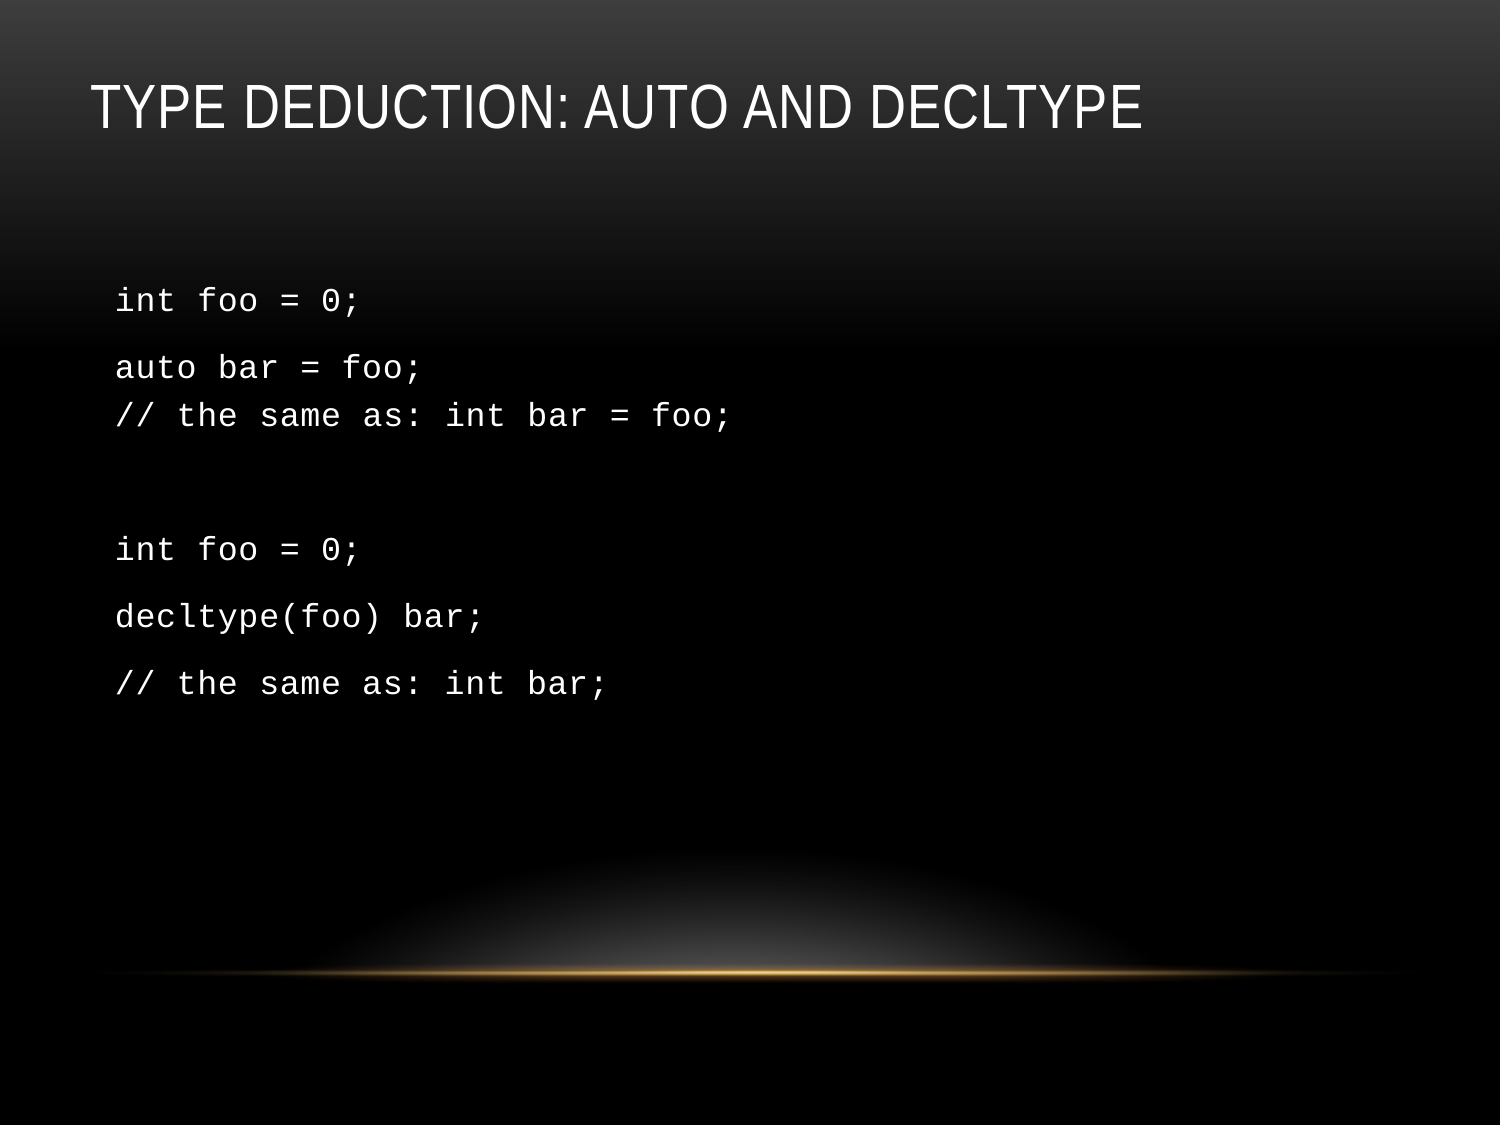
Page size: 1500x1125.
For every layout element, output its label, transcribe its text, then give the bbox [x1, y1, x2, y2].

list int foo = 0; auto bar = foo; // the same as: int bar = foo; int foo = 0; decltype(foo) bar; // the same as: int bar; [99, 262, 1400, 1005]
title Type deduction: auto and decltype [75, 58, 1425, 247]
picture [0, 0, 1500, 1125]
